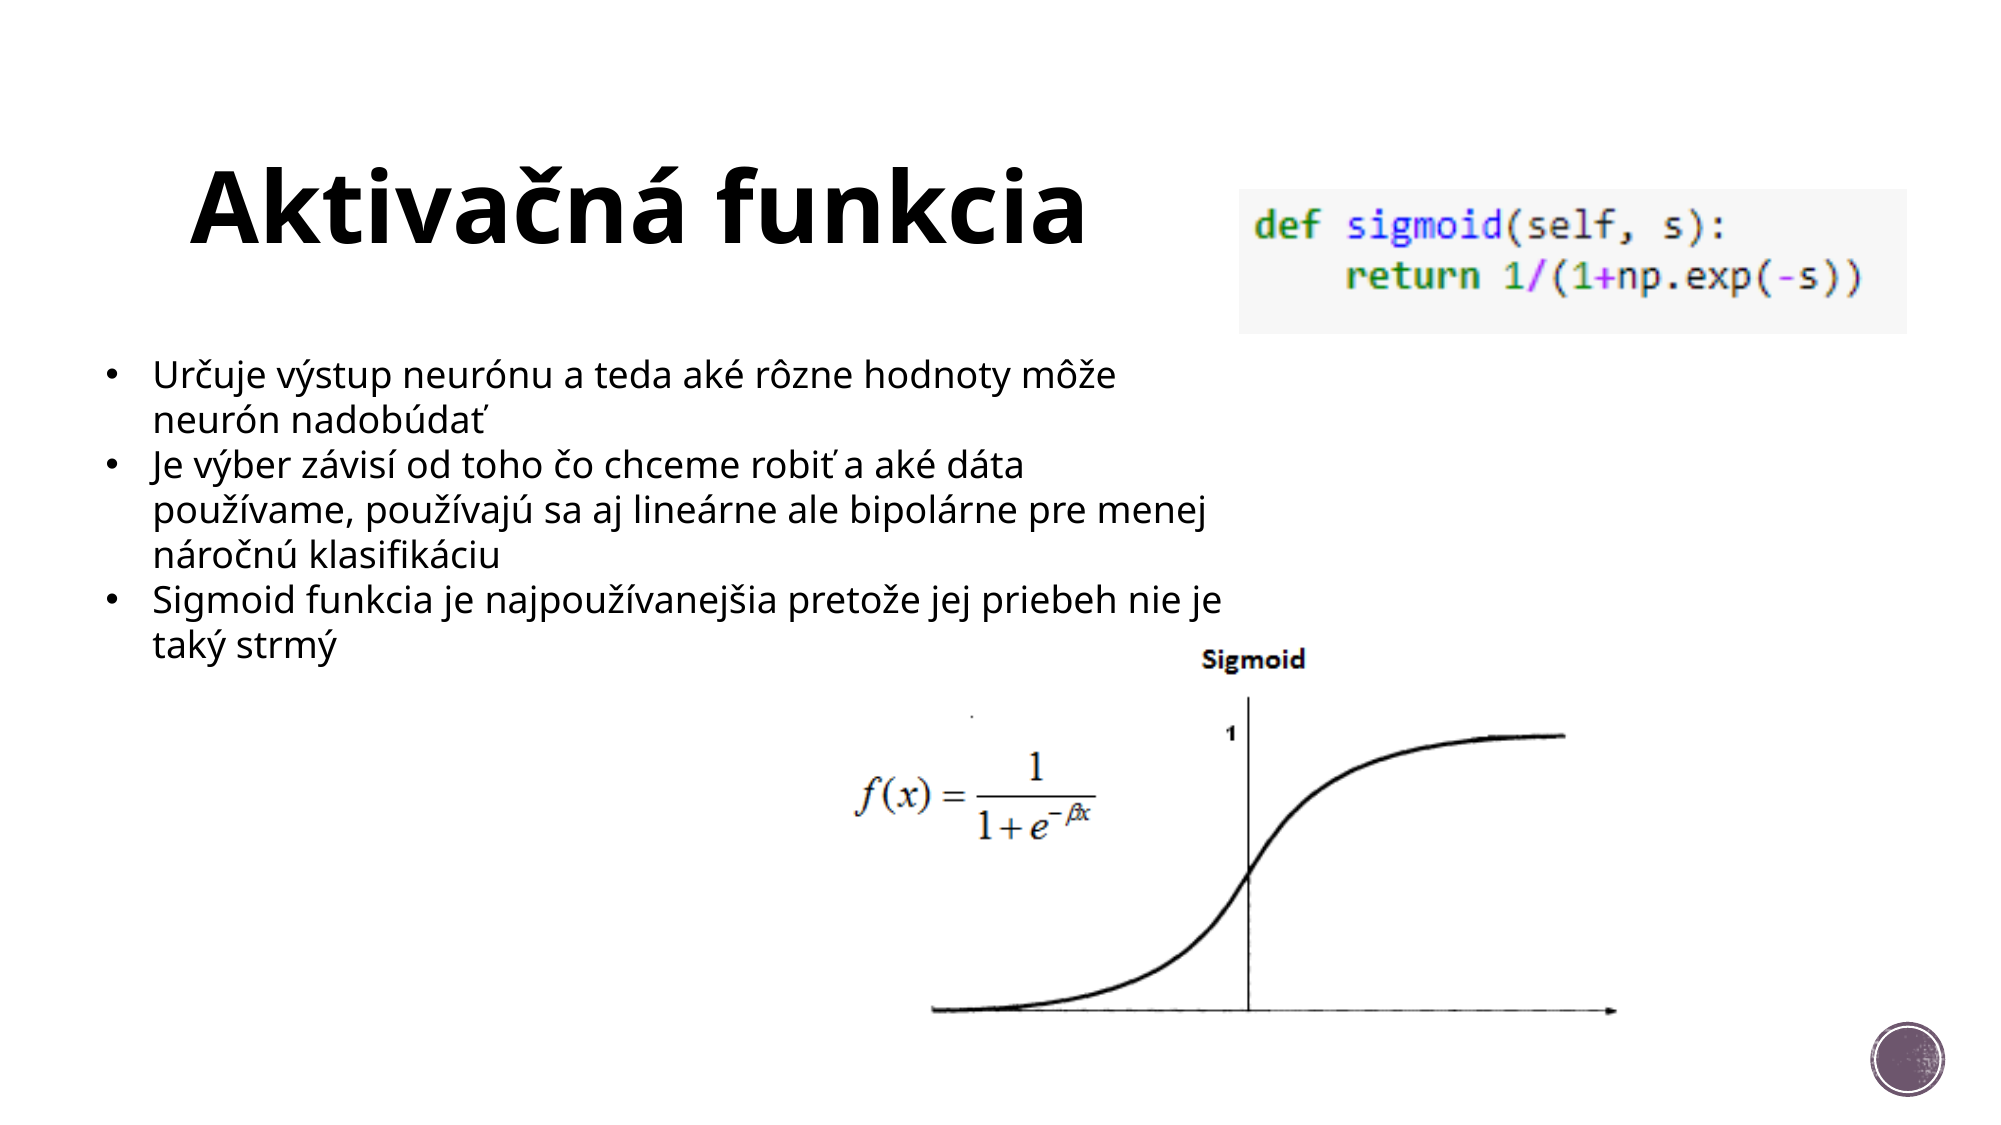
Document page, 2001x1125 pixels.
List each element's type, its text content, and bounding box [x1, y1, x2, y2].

text_box Určuje výstup neurónu a teda aké rôzne hodnoty môže neurón nadobúdať Je výber závisí od toho čo chceme robiť a aké dáta používame, používajú sa aj lineárne ale bipolárne pre menej náročnú klasifikáciu Sigmoid funkcia je najpoužívanejšia pretože jej priebeh nie je taký strmý [90, 343, 1240, 674]
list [819, 581, 1706, 1044]
picture [1239, 189, 1907, 334]
title Aktivačná funkcia [175, 79, 1826, 344]
